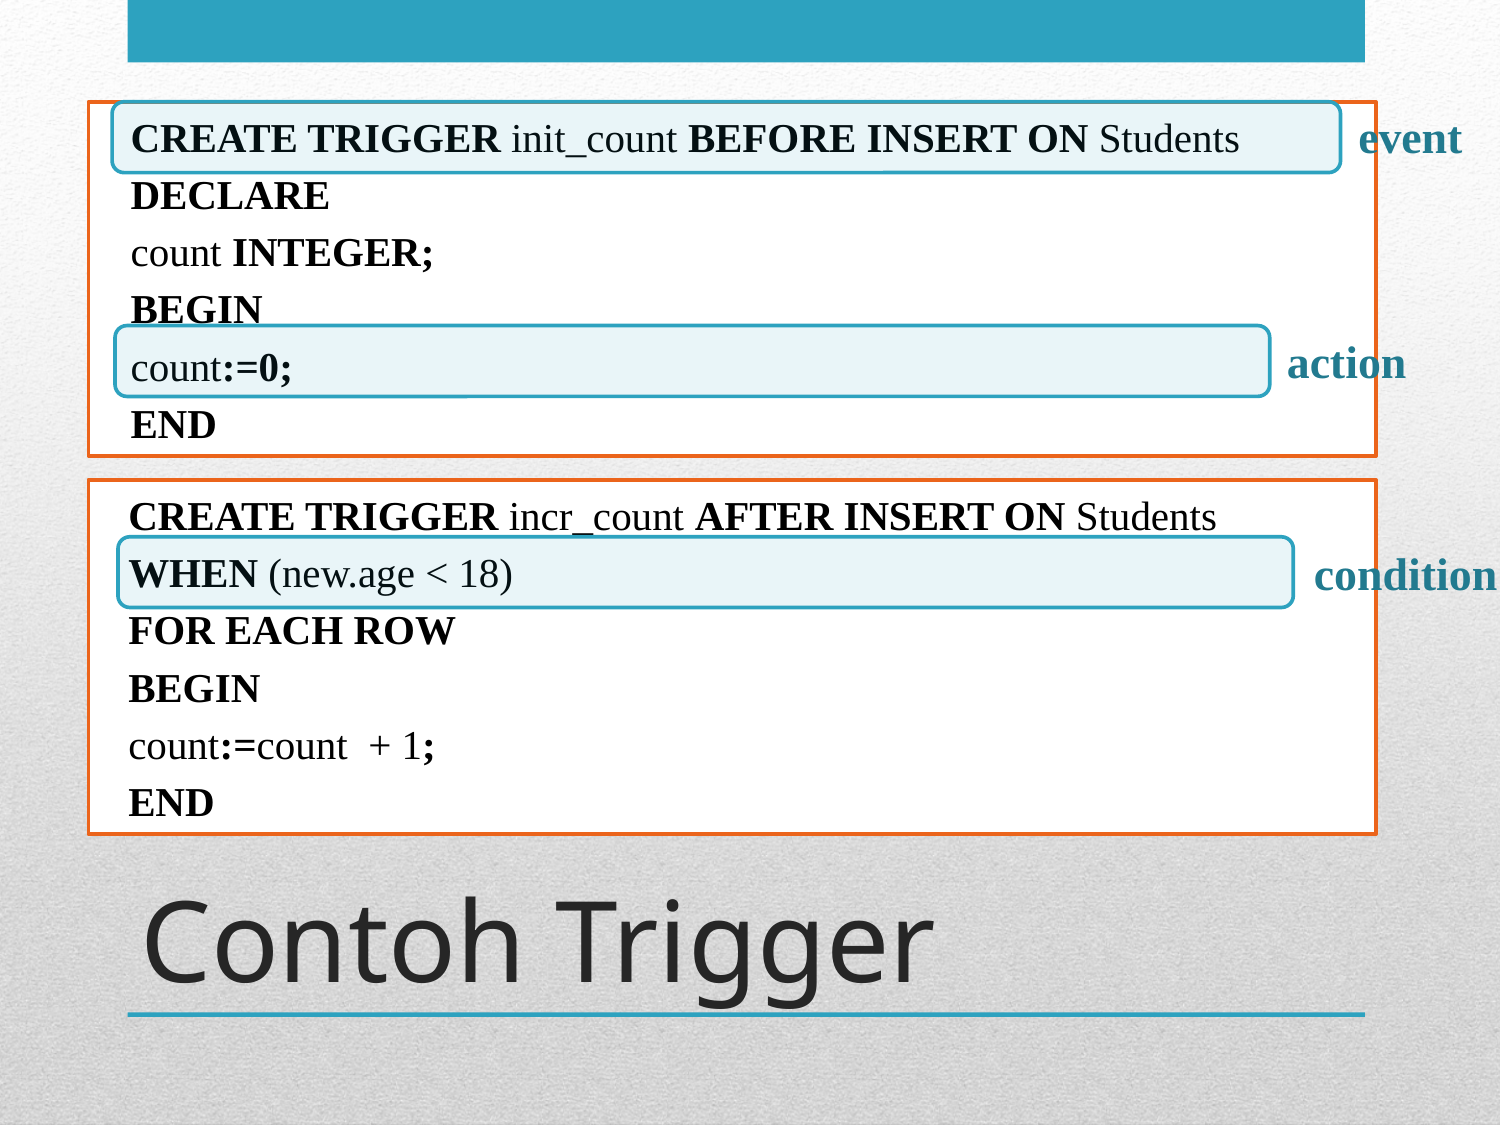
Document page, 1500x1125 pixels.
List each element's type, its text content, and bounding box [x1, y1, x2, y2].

text_box event [1343, 100, 1478, 170]
text_box condition [1299, 536, 1500, 607]
text_box CREATE TRIGGER incr_count AFTER INSERT ON Students WHEN (new.age < 18) FOR EACH ROW BEGIN count:=count + 1; END [87, 478, 1378, 836]
text_box action [1272, 325, 1422, 396]
list CREATE TRIGGER init_count BEFORE INSERT ON Students DECLARE count INTEGER; BEGIN count:=0; END [87, 100, 1378, 458]
title Contoh Trigger [125, 836, 1238, 1013]
text_box [113, 323, 1272, 399]
text_box [110, 99, 1343, 175]
text_box [116, 534, 1296, 610]
